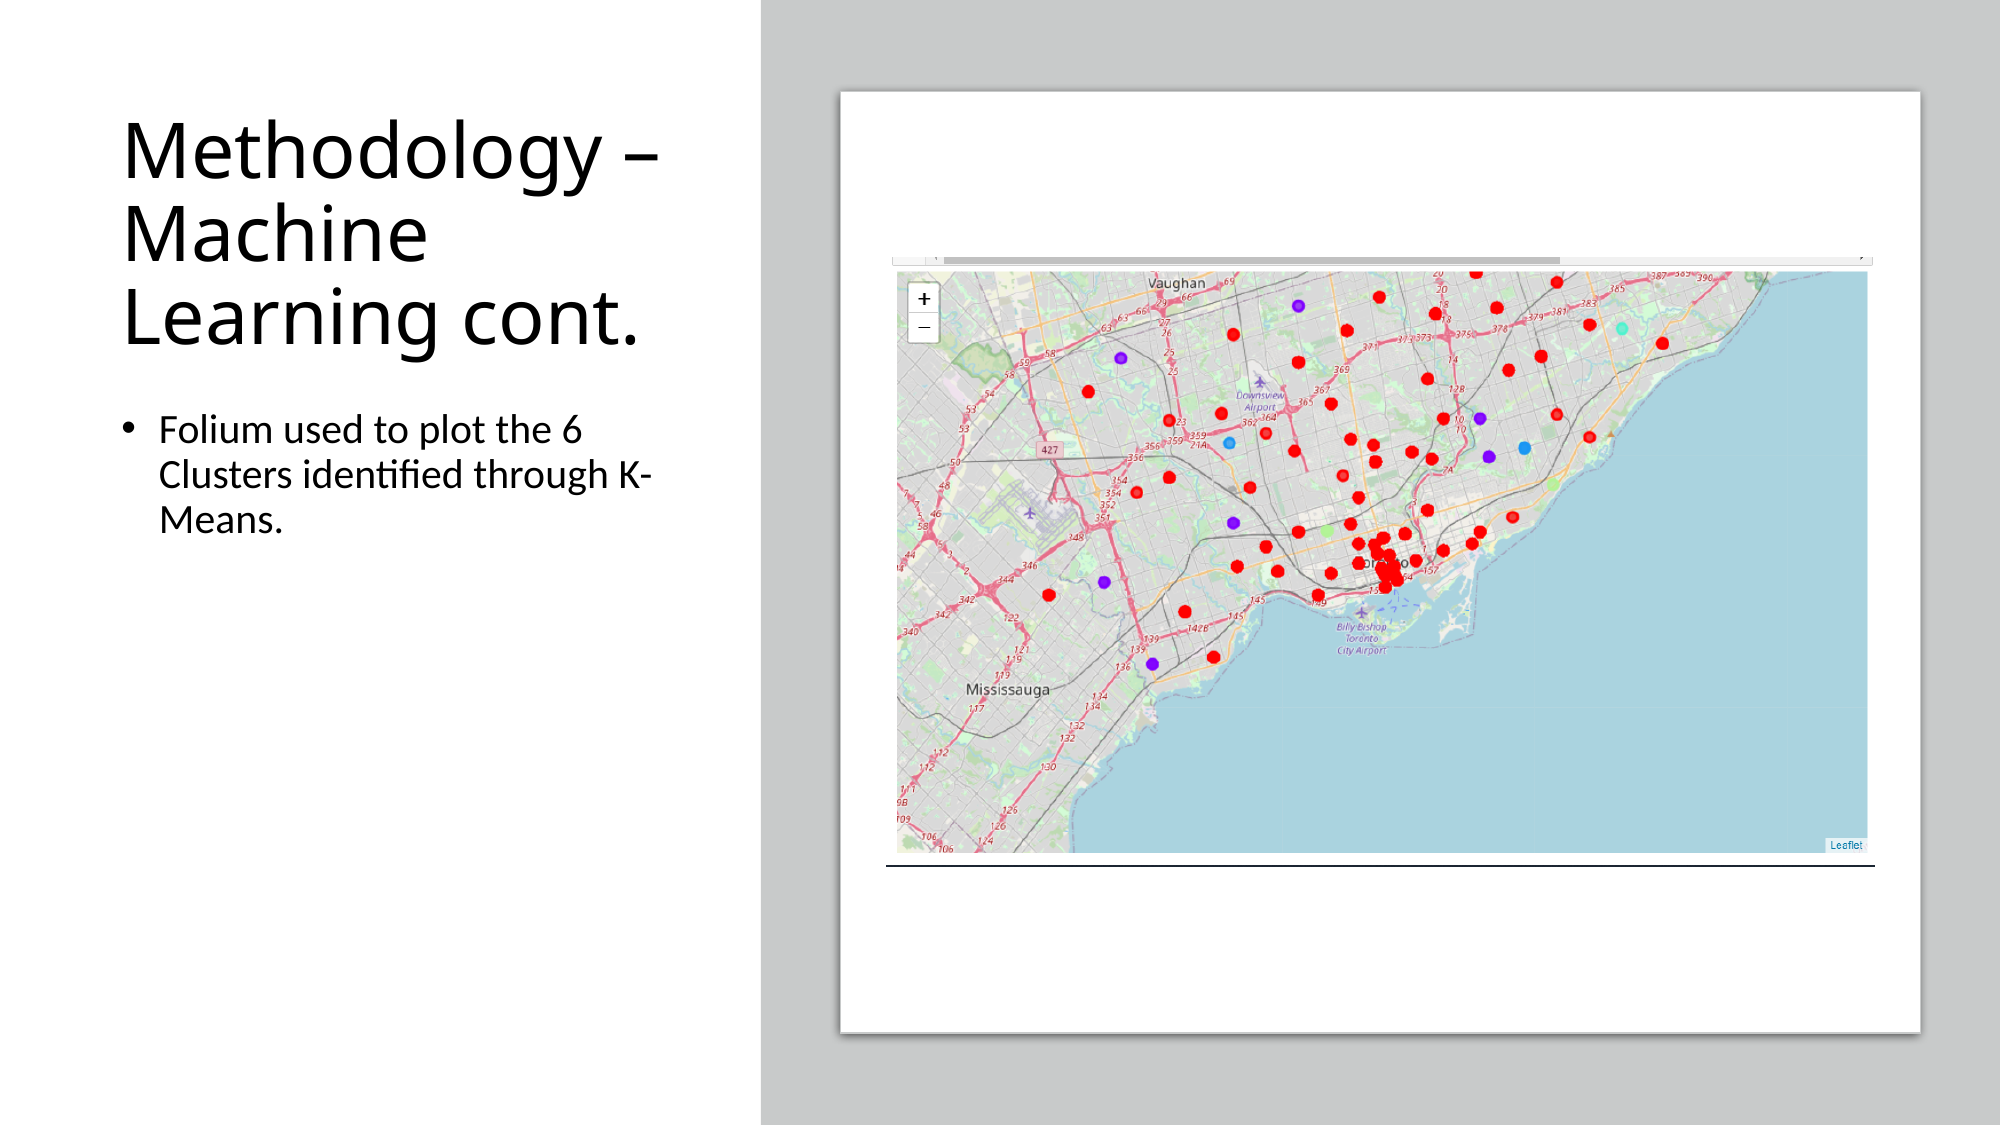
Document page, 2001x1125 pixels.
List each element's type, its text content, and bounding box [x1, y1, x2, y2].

text_box [760, 0, 2000, 1125]
title Methodology – Machine Learning cont. [106, 103, 682, 370]
text_box [839, 90, 1922, 1034]
list Folium used to plot the 6 Clusters identified through K-Means. [106, 399, 682, 1021]
picture [886, 257, 1875, 868]
